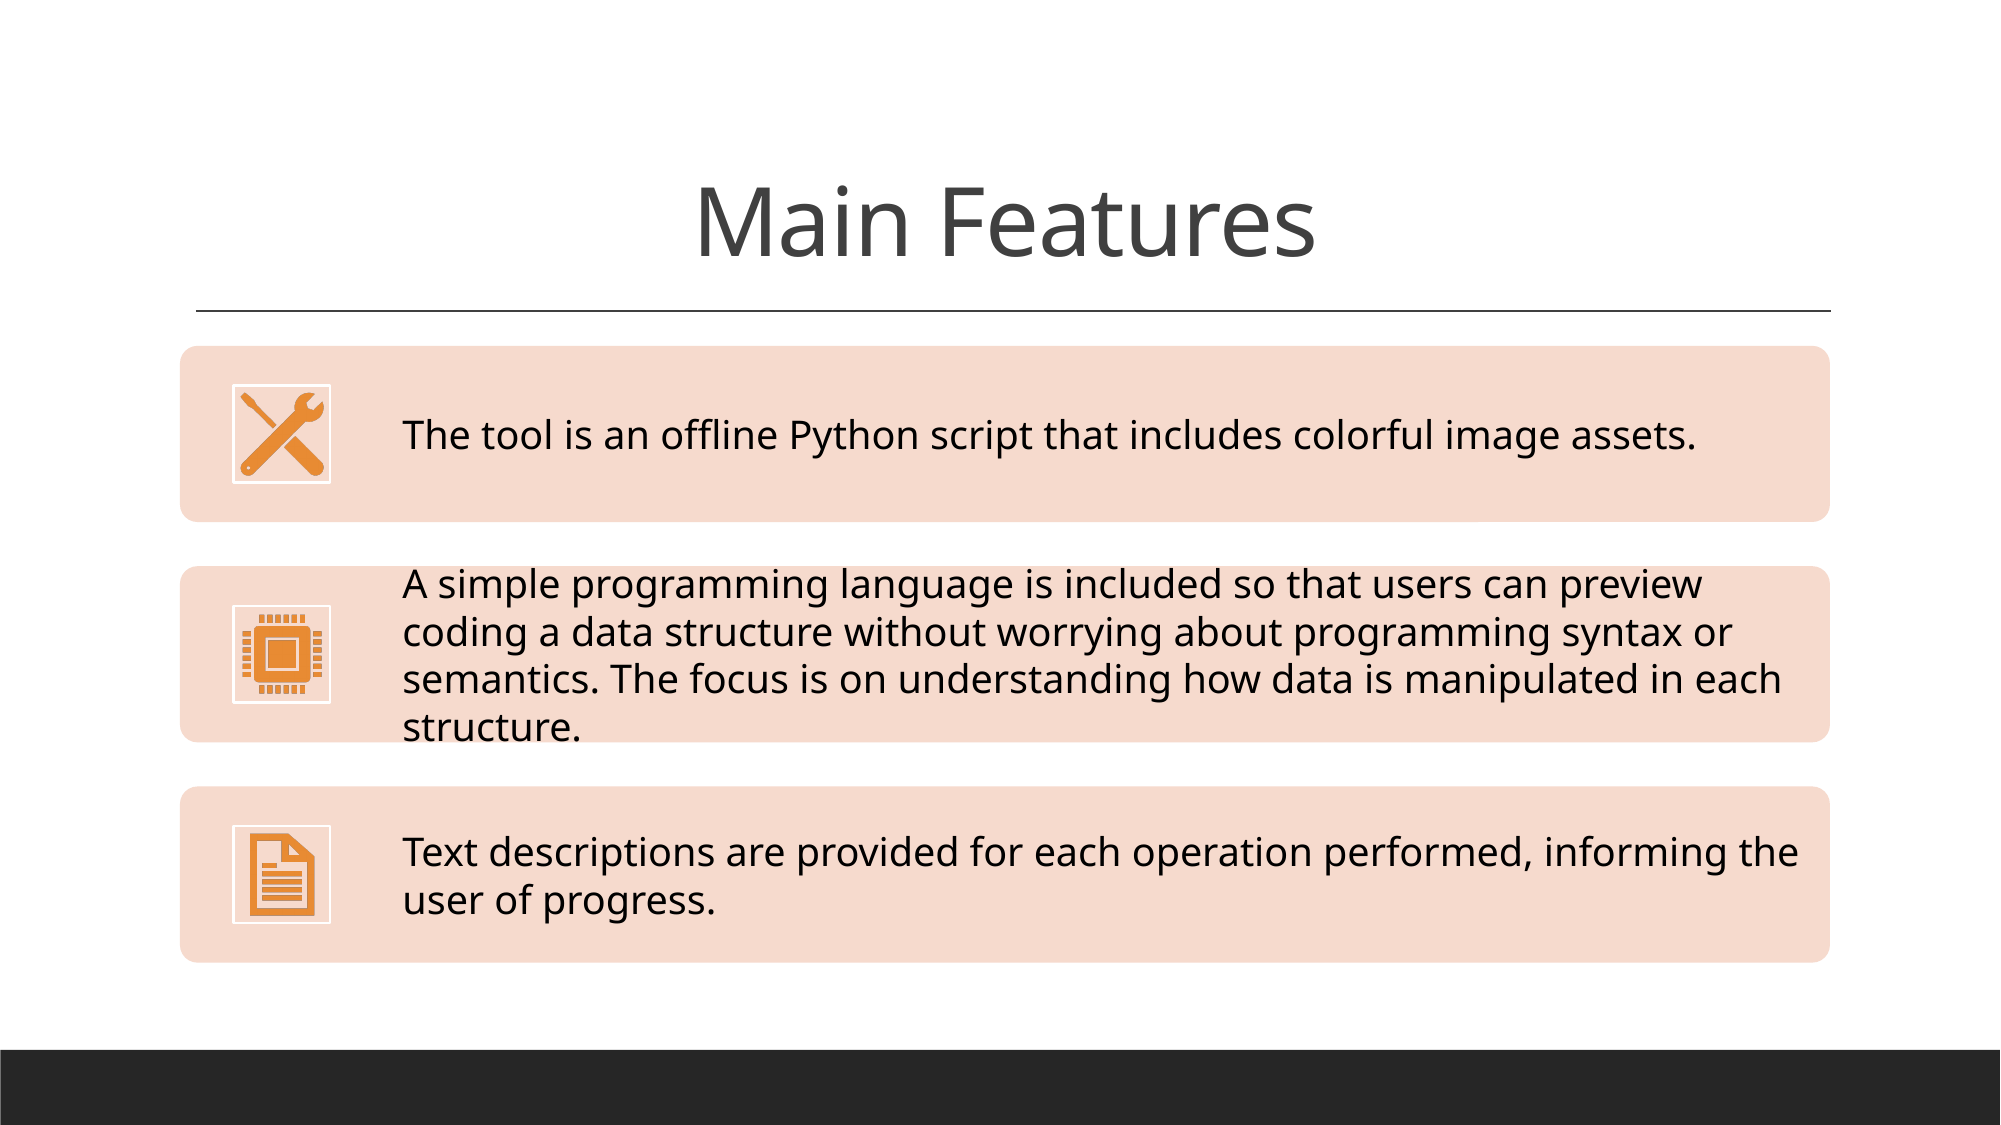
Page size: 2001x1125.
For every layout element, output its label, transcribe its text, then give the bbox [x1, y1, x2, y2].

title Main Features [180, 47, 1830, 285]
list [179, 345, 1831, 964]
